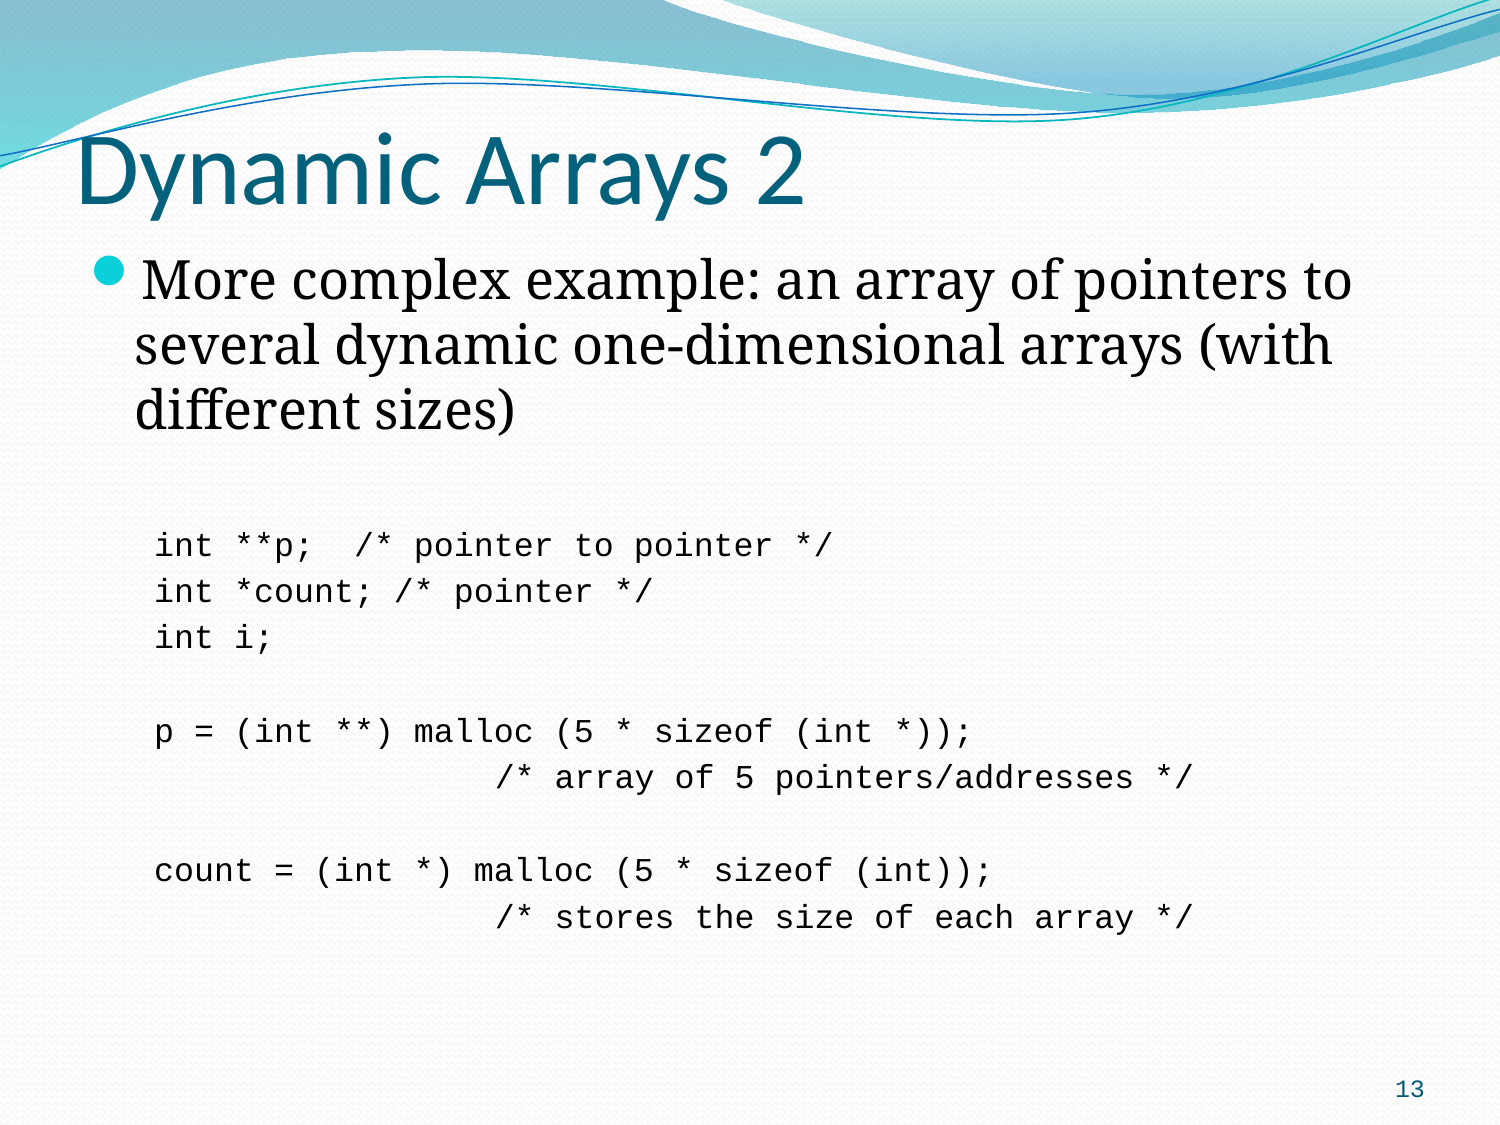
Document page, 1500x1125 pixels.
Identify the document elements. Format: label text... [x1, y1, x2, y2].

title Dynamic Arrays 2 [75, 37, 1425, 225]
slide_number 13 [1299, 1042, 1425, 1103]
list More complex example: an array of pointers to several dynamic one-dimensional arrays (with different sizes) int **p; /* pointer to pointer */ int *count; /* pointer */ int i; p = (int **) malloc (5 * sizeof (int *)); /* array of 5 pointers/addresses */ count = (int *) malloc (5 * sizeof (int)); /* stores the size of each array */ [75, 237, 1425, 1063]
